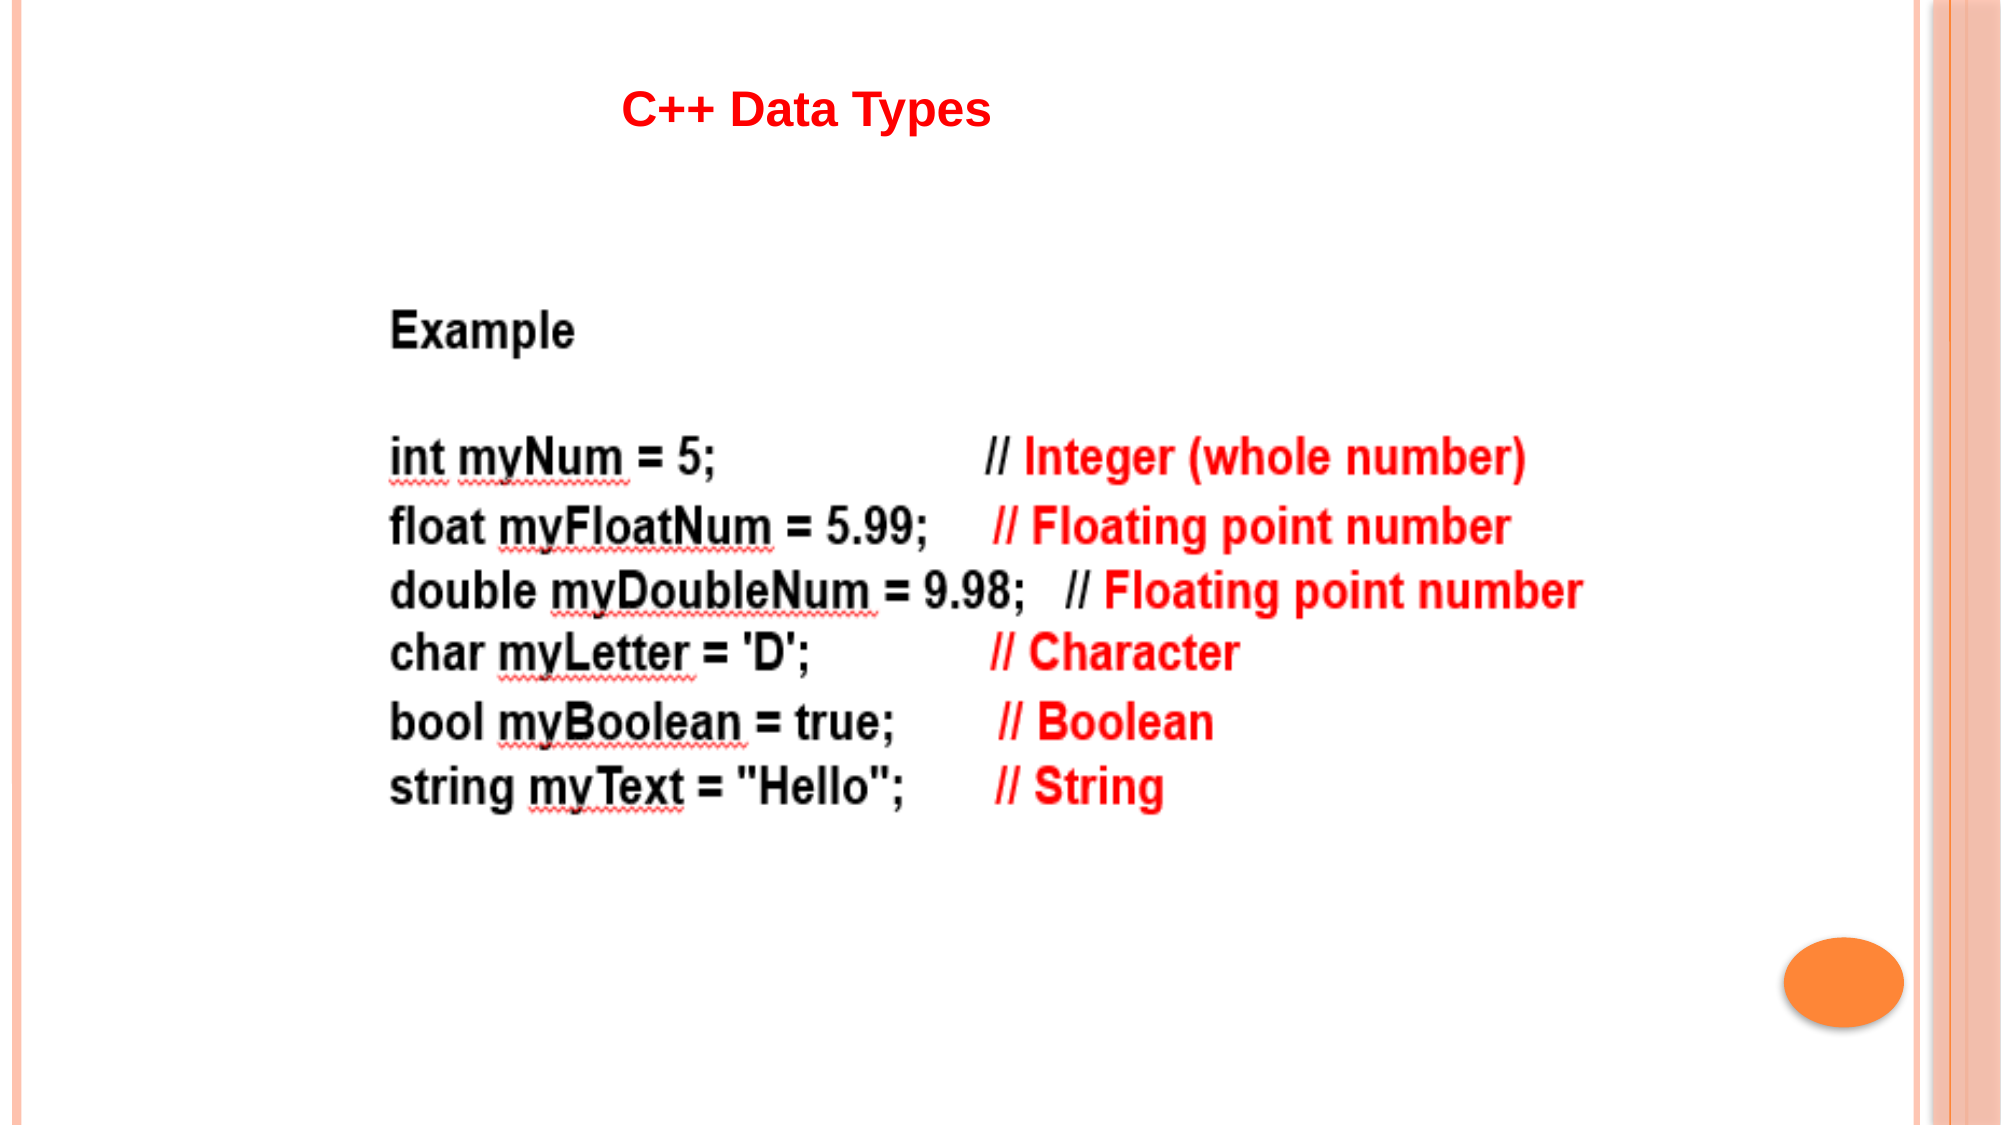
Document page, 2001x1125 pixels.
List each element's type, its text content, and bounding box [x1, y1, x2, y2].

text_box C++ Data Types [610, 71, 1142, 149]
picture [385, 290, 1603, 823]
